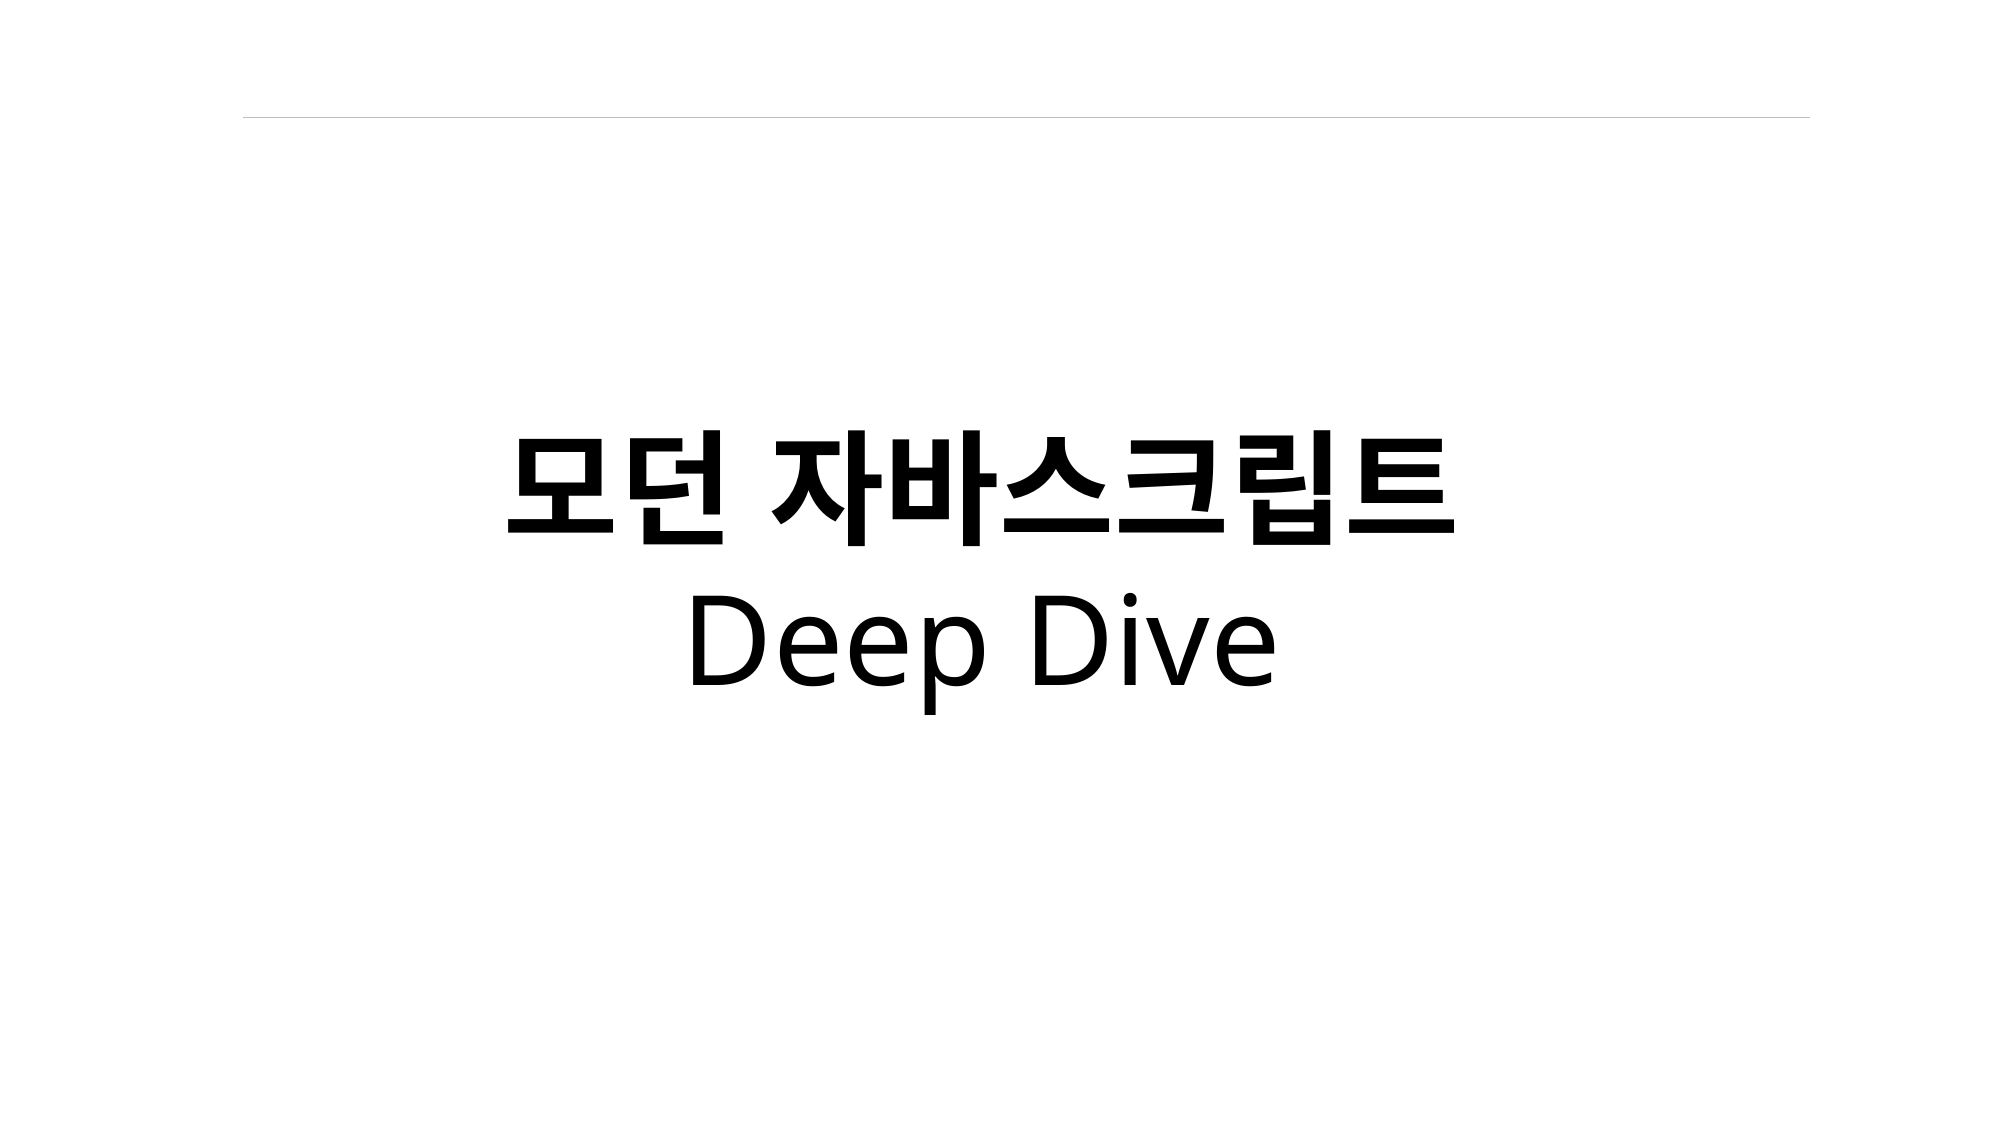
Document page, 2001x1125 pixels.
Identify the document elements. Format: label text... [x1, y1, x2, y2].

text_box 모던 자바스크립트 Deep Dive [225, 403, 1738, 719]
